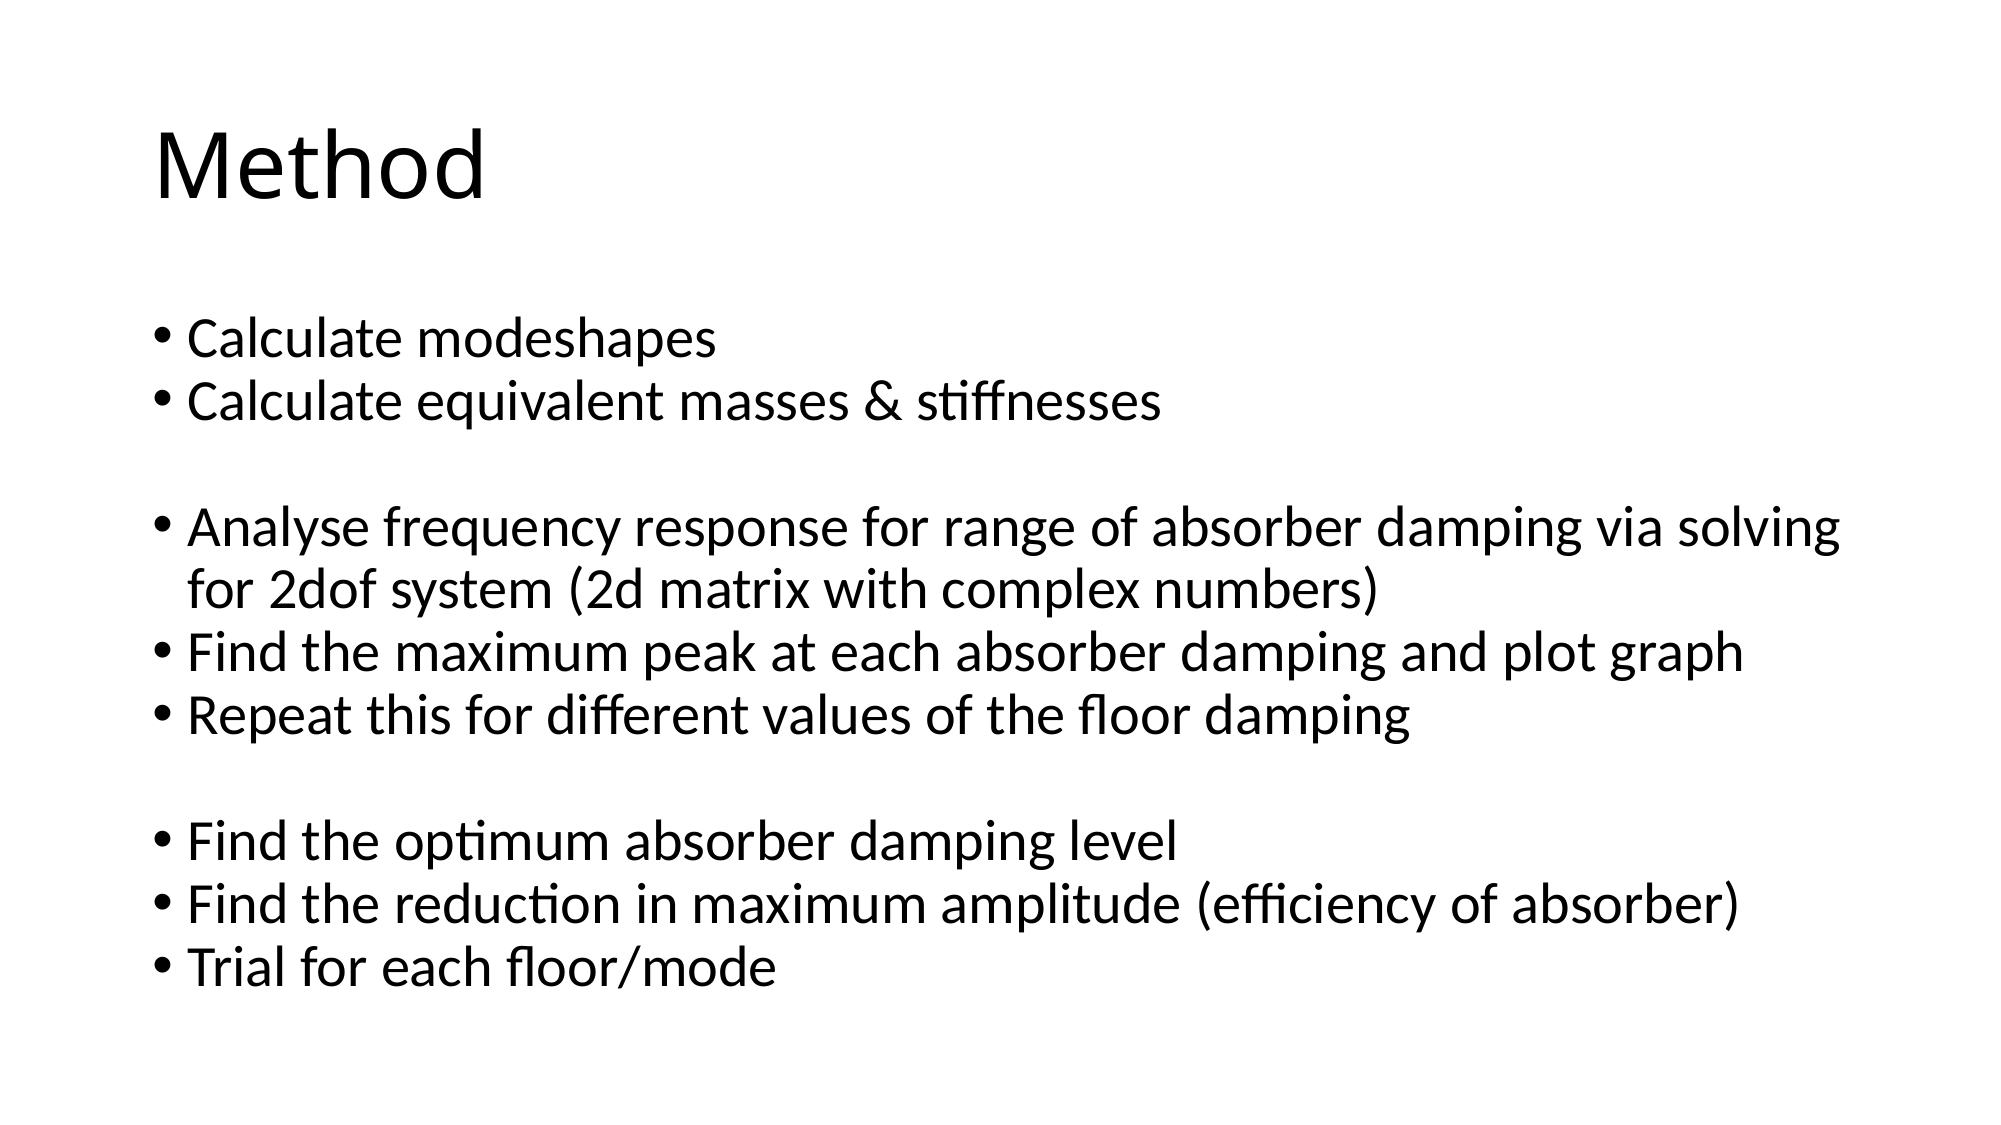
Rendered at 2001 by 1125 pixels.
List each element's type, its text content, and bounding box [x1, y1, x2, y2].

text_box Method [137, 59, 1863, 278]
text_box Calculate modeshapes Calculate equivalent masses & stiffnesses Analyse frequency response for range of absorber damping via solving for 2dof system (2d matrix with complex numbers) Find the maximum peak at each absorber damping and plot graph Repeat this for different values of the floor damping Find the optimum absorber damping level Find the reduction in maximum amplitude (efficiency of absorber) Trial for each floor/mode [137, 299, 1863, 1014]
